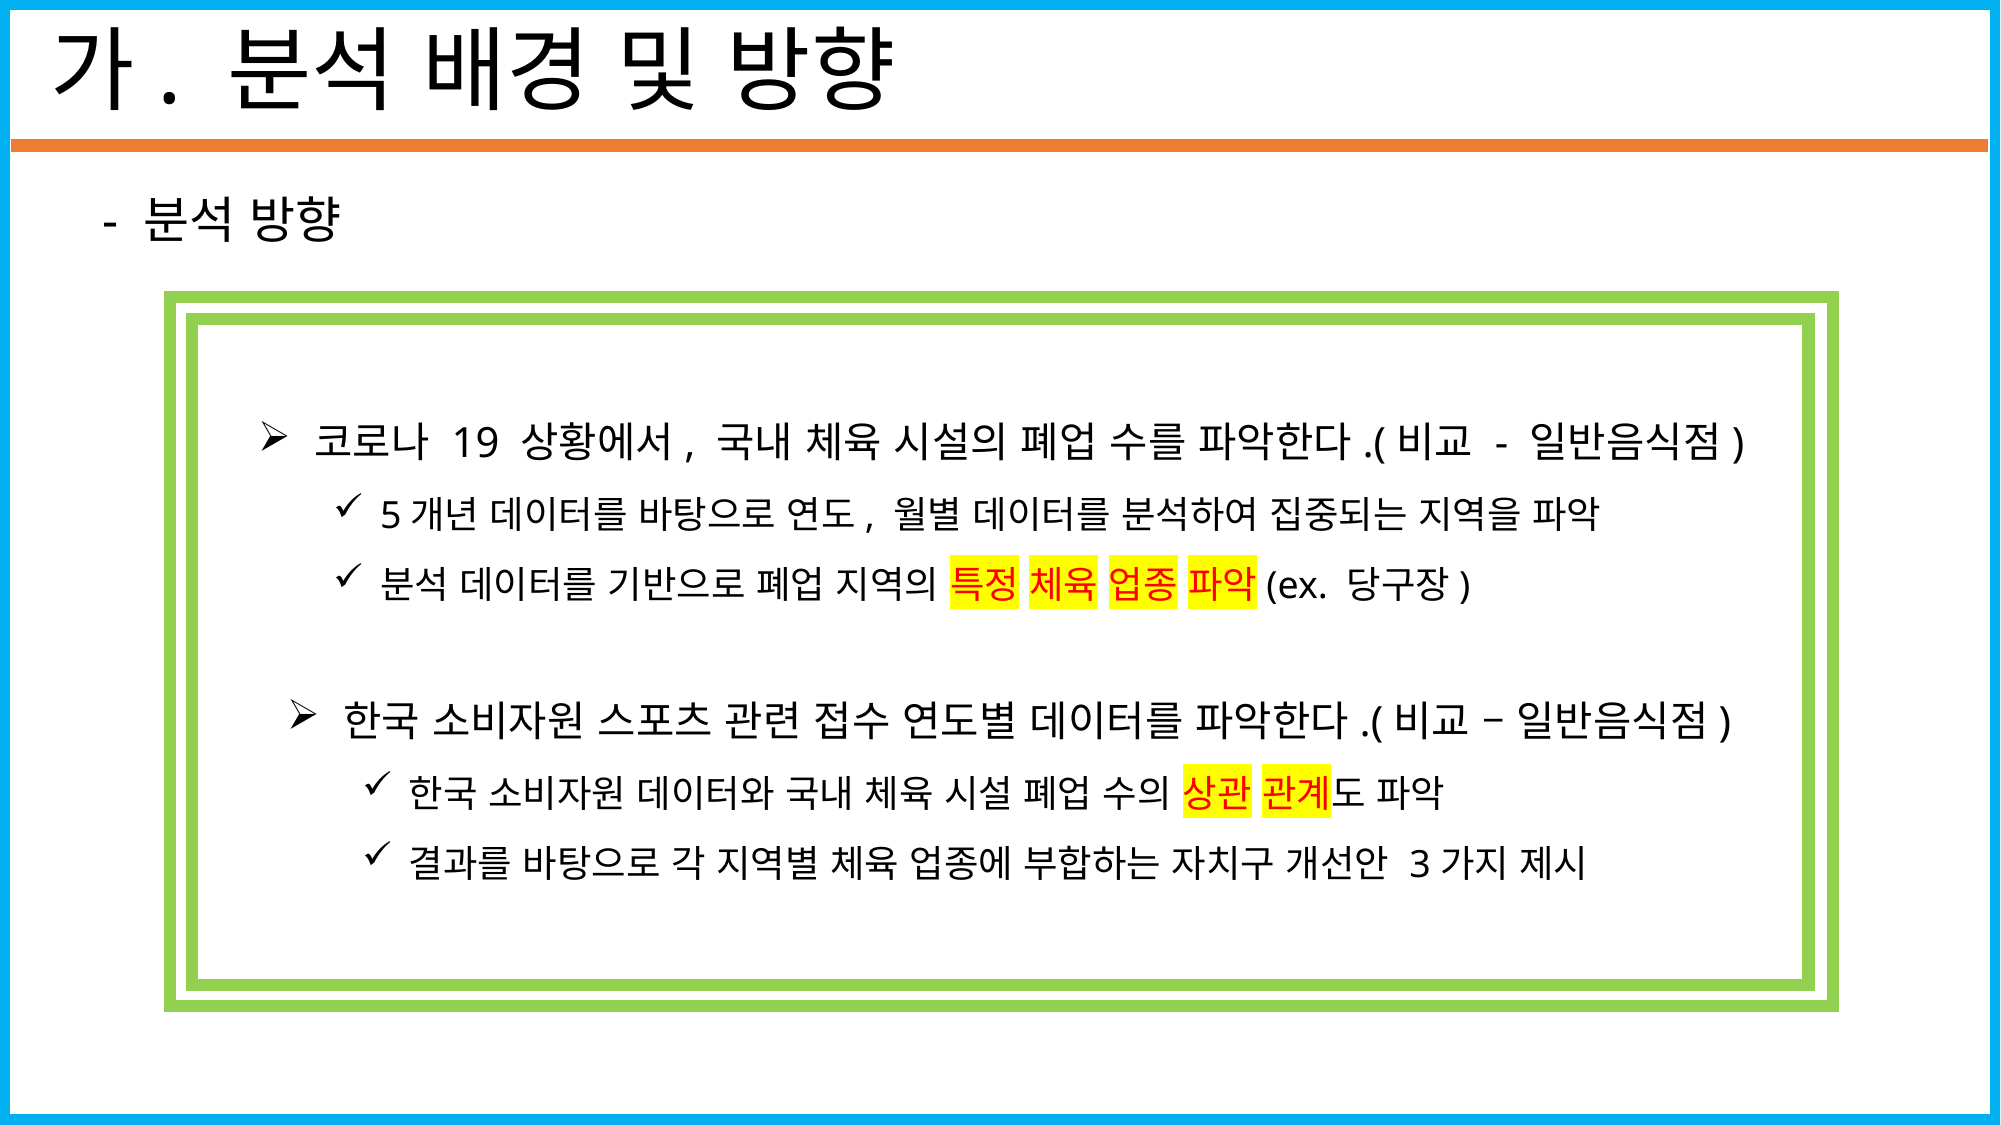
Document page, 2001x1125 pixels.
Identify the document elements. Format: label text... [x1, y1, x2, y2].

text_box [169, 296, 1833, 1006]
text_box - 분석 방향 [87, 187, 414, 255]
text_box 가. 분석 배경 및 방향 [35, 17, 1977, 132]
